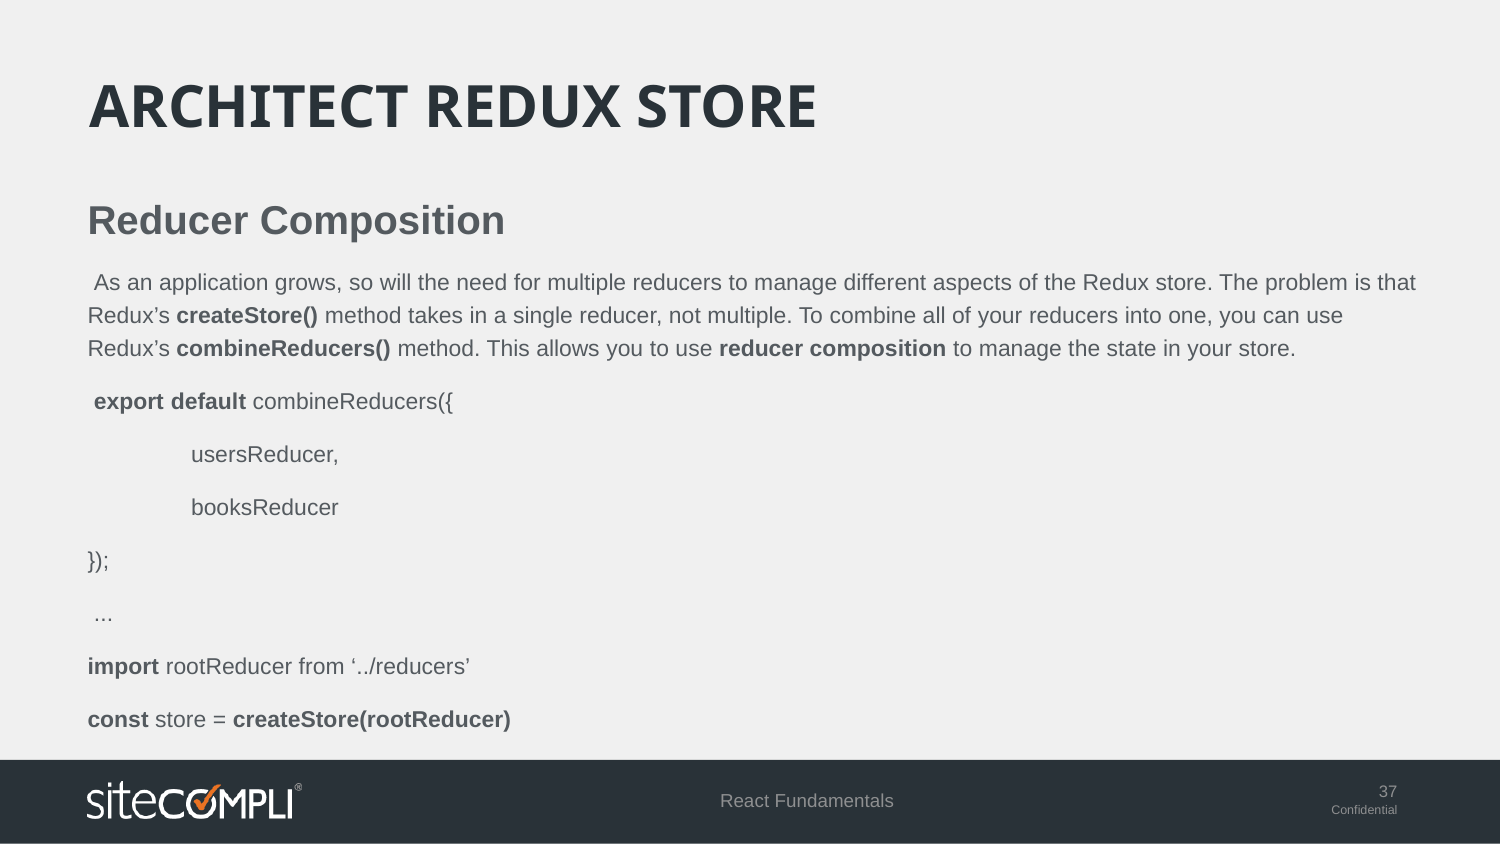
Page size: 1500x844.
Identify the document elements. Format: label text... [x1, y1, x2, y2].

list Reducer Composition As an application grows, so will the need for multiple reducers to manage different aspects of the Redux store. The problem is that Redux’s createStore() method takes in a single reducer, not multiple. To combine all of your reducers into one, you can use Redux’s combineReducers() method. This allows you to use reducer composition to manage the state in your store. export default combineReducers({ usersReducer, booksReducer }); ... import rootReducer from ‘../reducers’ const store = createStore(rootReducer) [87, 184, 1425, 735]
title Architect redux store [89, 46, 1413, 171]
slide_number 37 [1325, 781, 1413, 801]
picture [87, 781, 301, 819]
footer React Fundamentals [301, 777, 1313, 822]
